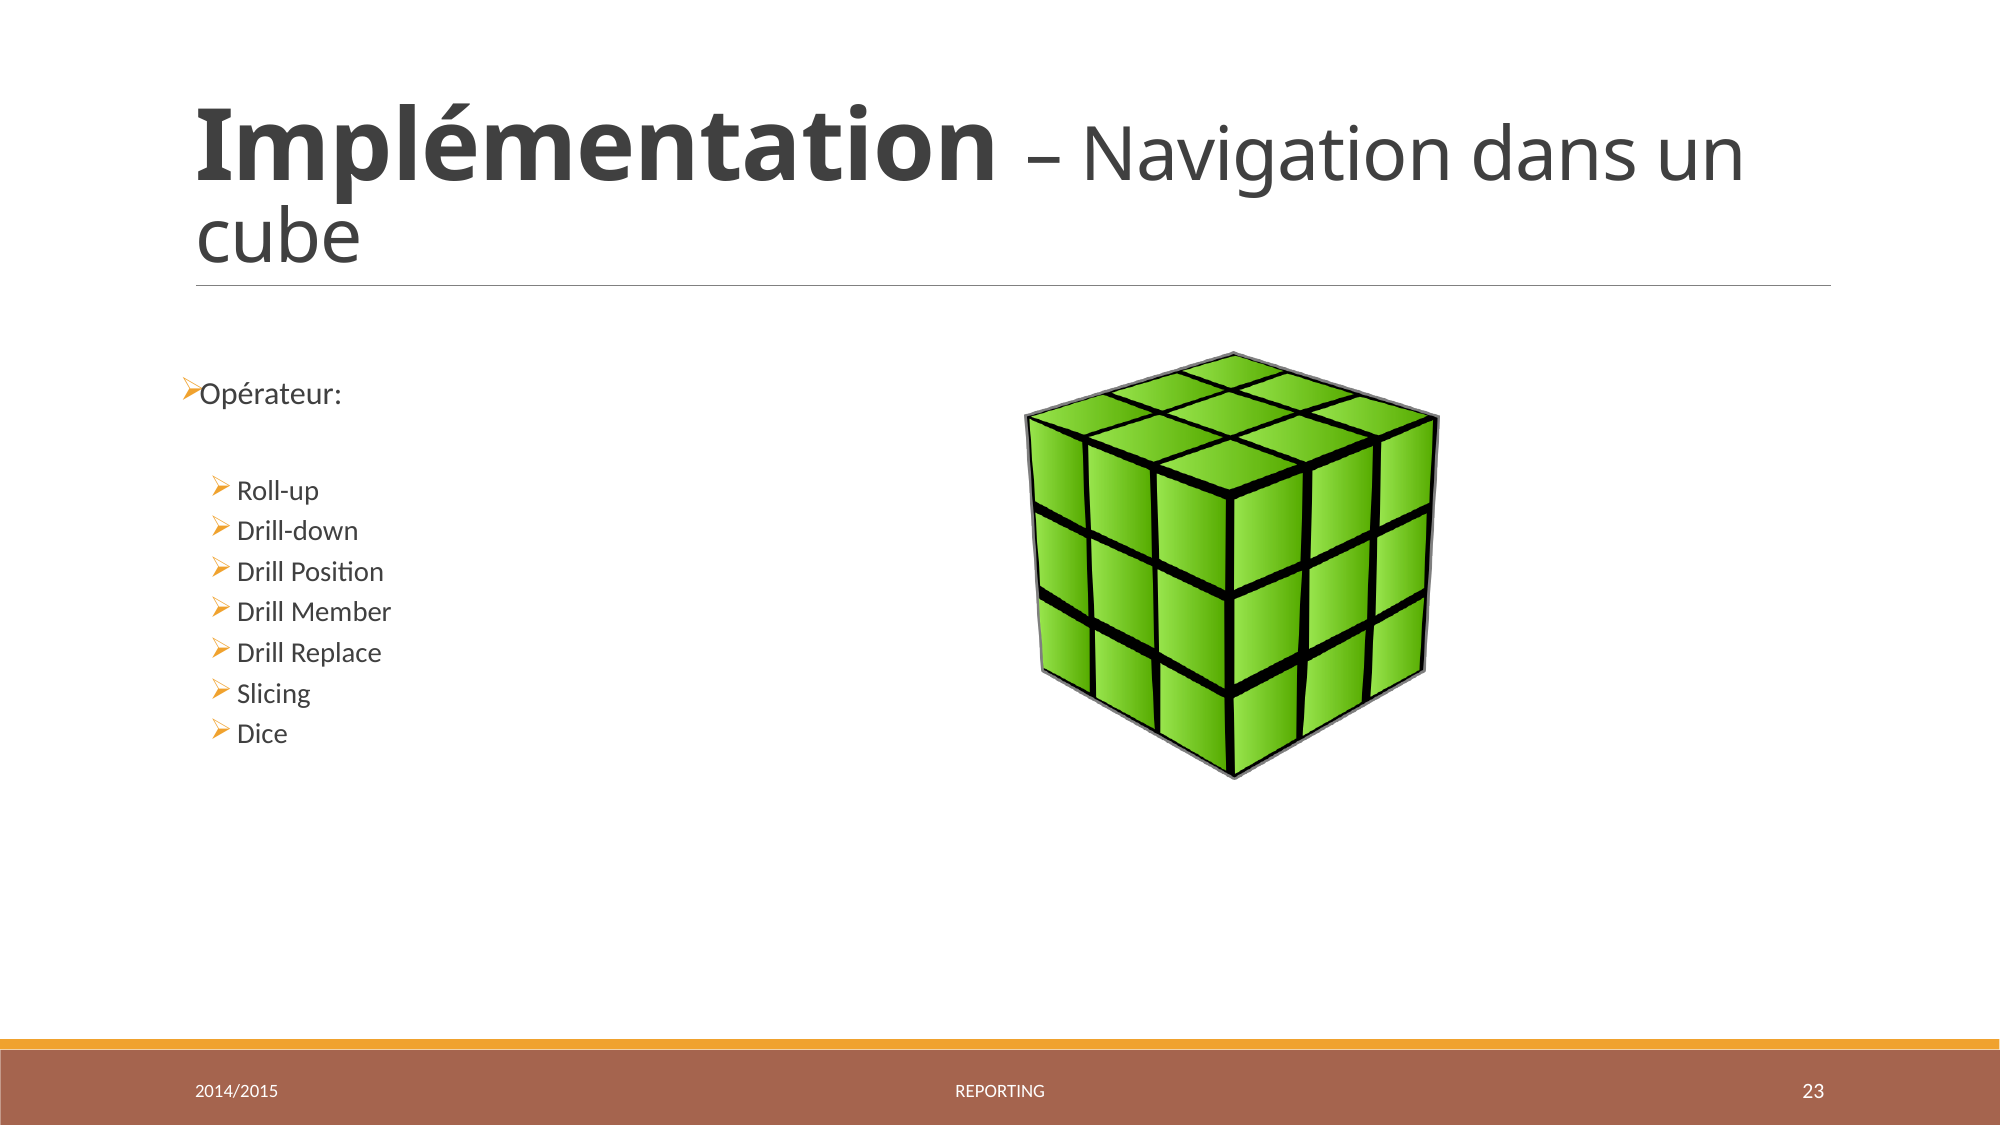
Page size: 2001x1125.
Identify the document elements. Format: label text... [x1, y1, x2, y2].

picture [1023, 351, 1440, 781]
footer Reporting [604, 1059, 1396, 1120]
list Opérateur: Roll-up Drill-down Drill Position Drill Member Drill Replace Slicing Dice [180, 369, 975, 760]
title Implémentation – Navigation dans un cube [180, 47, 1830, 285]
slide_number 23 [1624, 1059, 1840, 1120]
slide_number 2014/2015 [180, 1059, 586, 1120]
